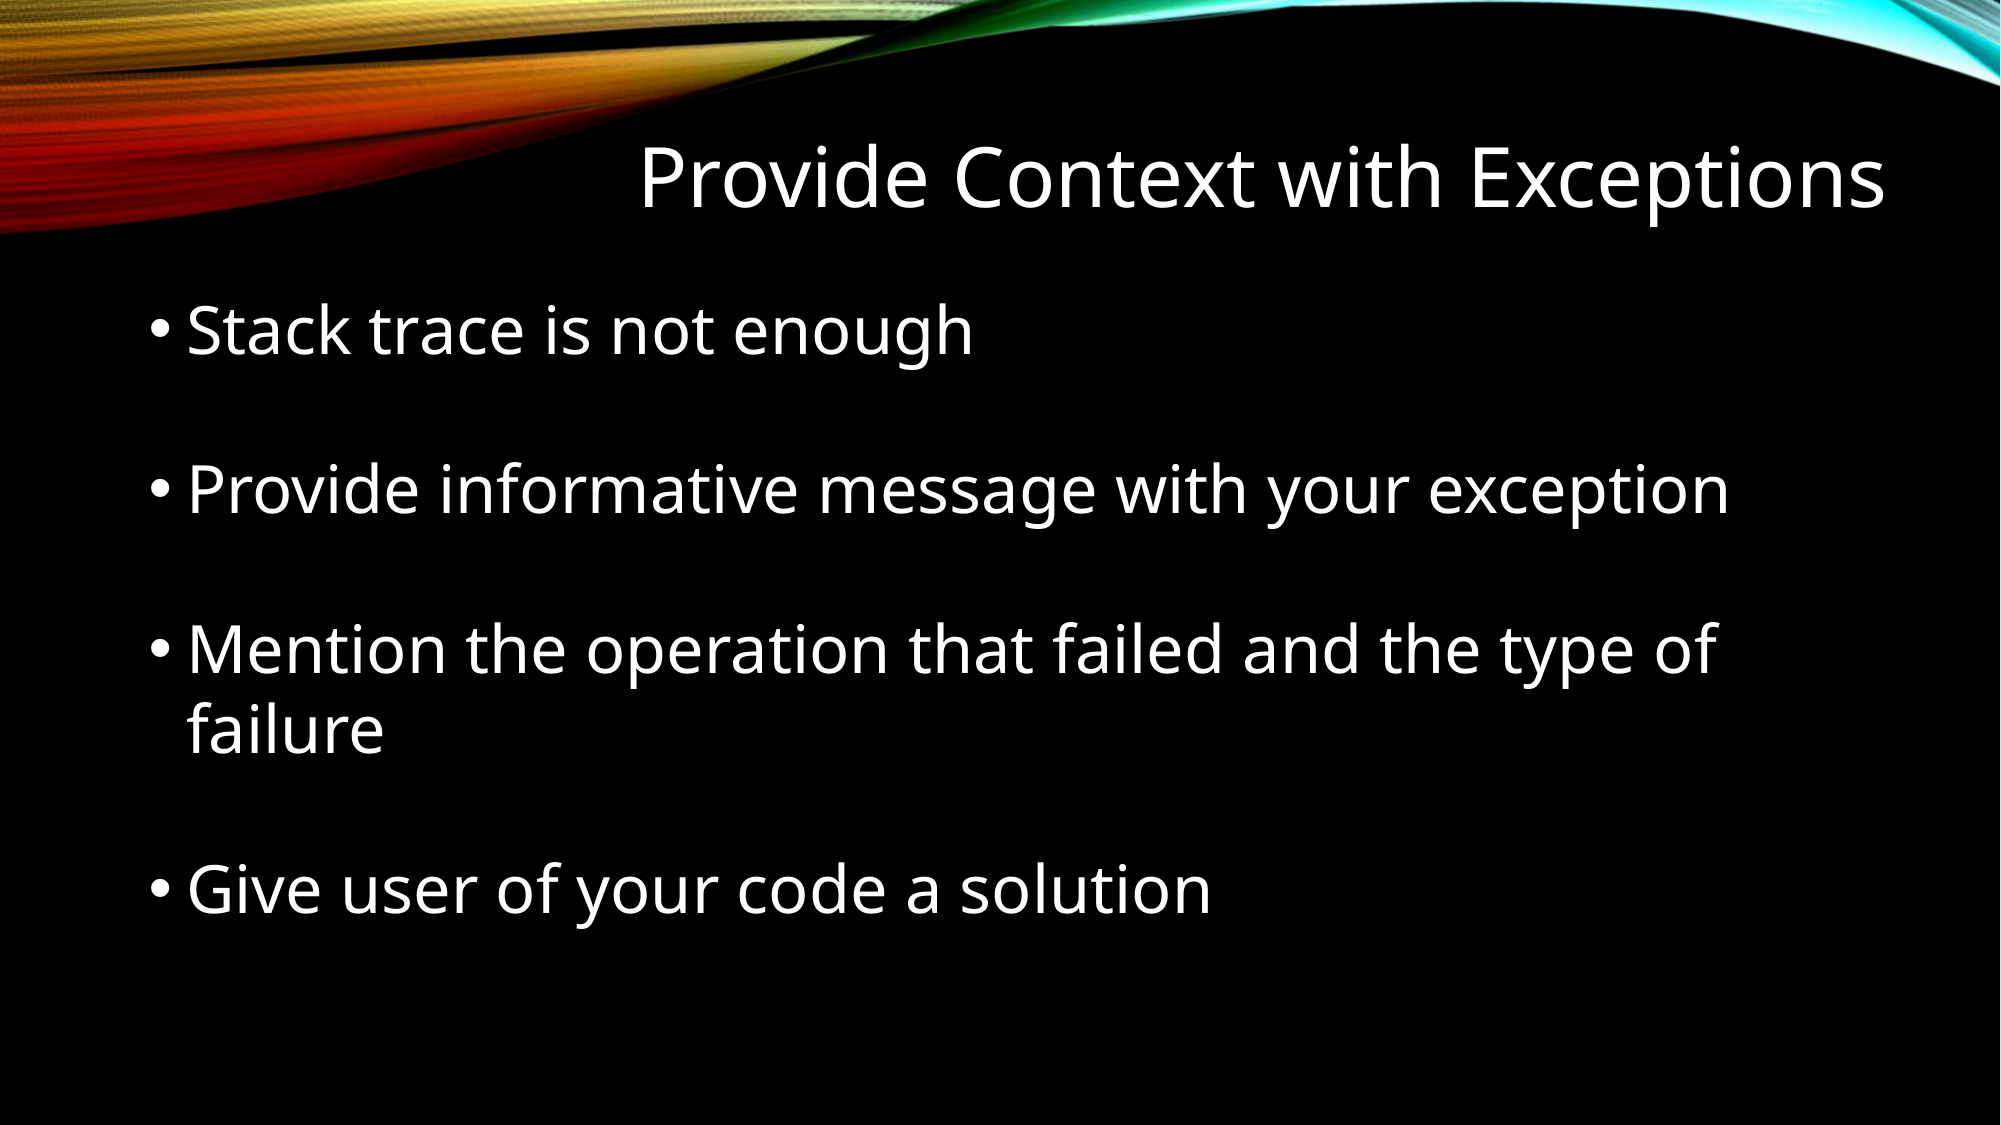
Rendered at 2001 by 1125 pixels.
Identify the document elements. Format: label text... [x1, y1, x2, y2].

picture [0, 0, 2000, 237]
text_box Stack trace is not enough Provide informative message with your exception Mention the operation that failed and the type of failure Give user of your code a solution [146, 287, 1875, 928]
text_box Provide Context with Exceptions [637, 124, 1938, 225]
